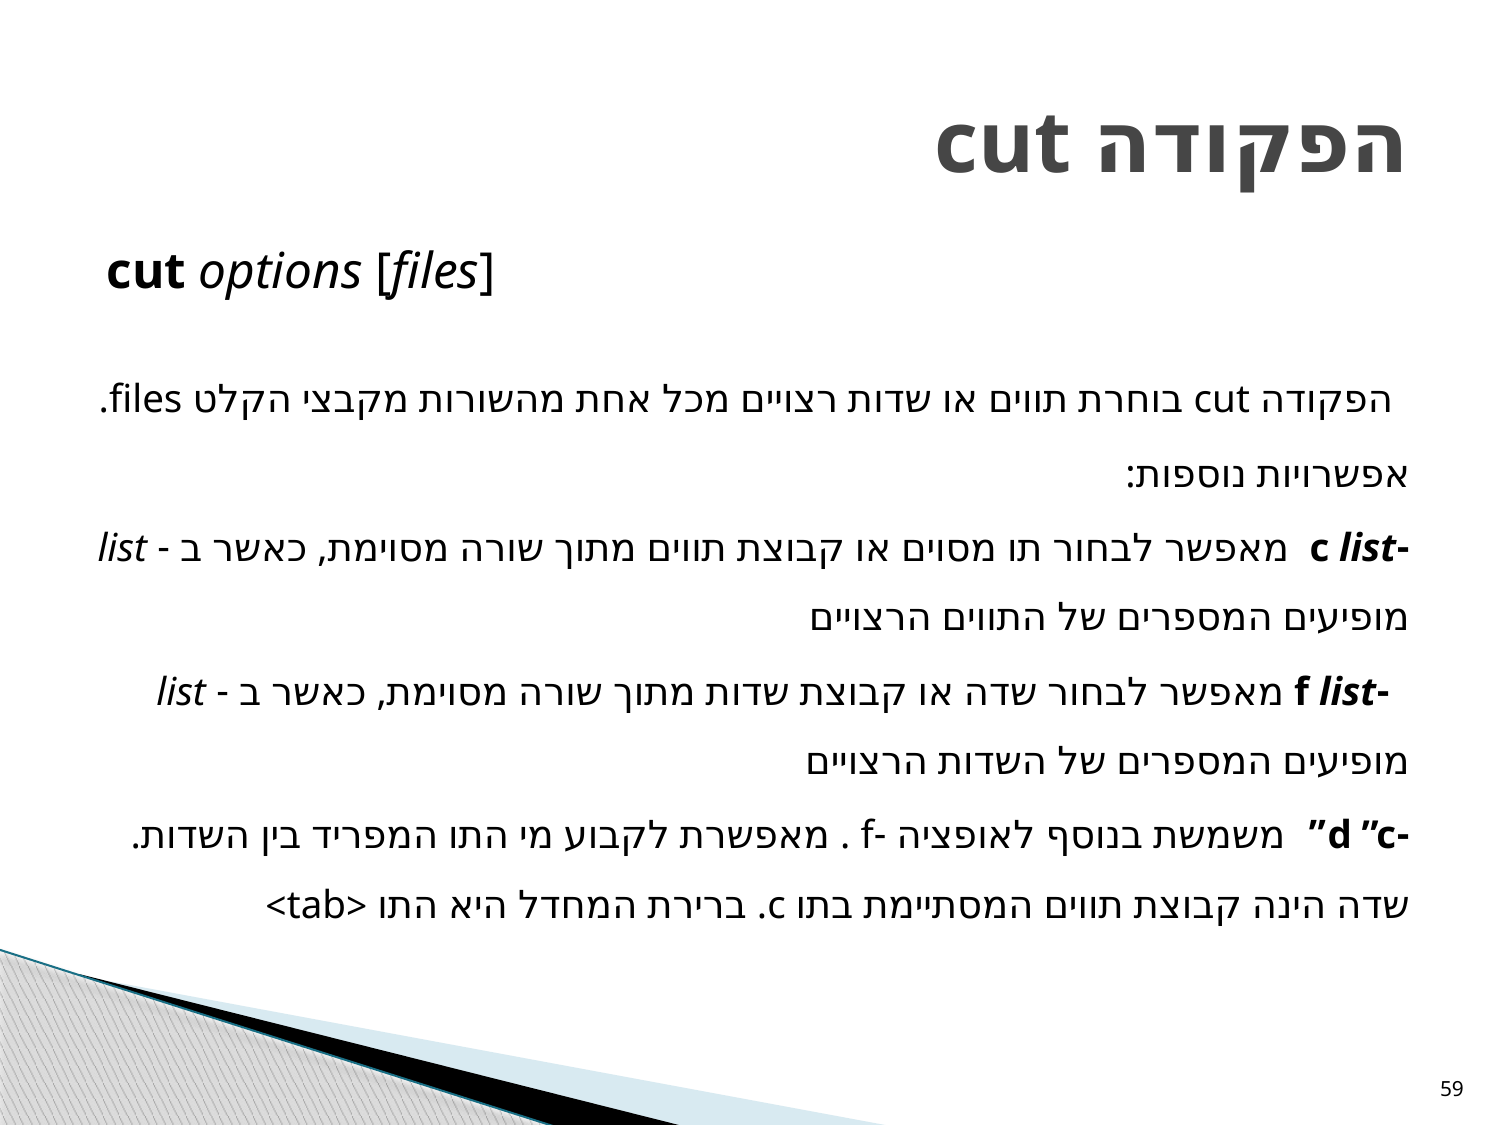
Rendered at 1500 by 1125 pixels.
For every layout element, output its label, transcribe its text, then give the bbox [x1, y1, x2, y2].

slide_number 59 [1418, 1051, 1479, 1112]
list cut options [files] הפקודה cut בוחרת תווים או שדות רצויים מכל אחת מהשורות מקבצי הקלט files. אפשרויות נוספות: -c list מאפשר לבחור תו מסוים או קבוצת תווים מתוך שורה מסוימת, כאשר ב - list מופיעים המספרים של התווים הרצויים -f list מאפשר לבחור שדה או קבוצת שדות מתוך שורה מסוימת, כאשר ב - list מופיעים המספרים של השדות הרצויים -d ”c” משמשת בנוסף לאופציה -f . מאפשרת לקבוע מי התו המפריד בין השדות. שדה הינה קבוצת תווים המסתיימת בתו c. ברירת המחדל היא התו <tab> [75, 243, 1425, 986]
title הפקודה cut [75, 45, 1425, 233]
